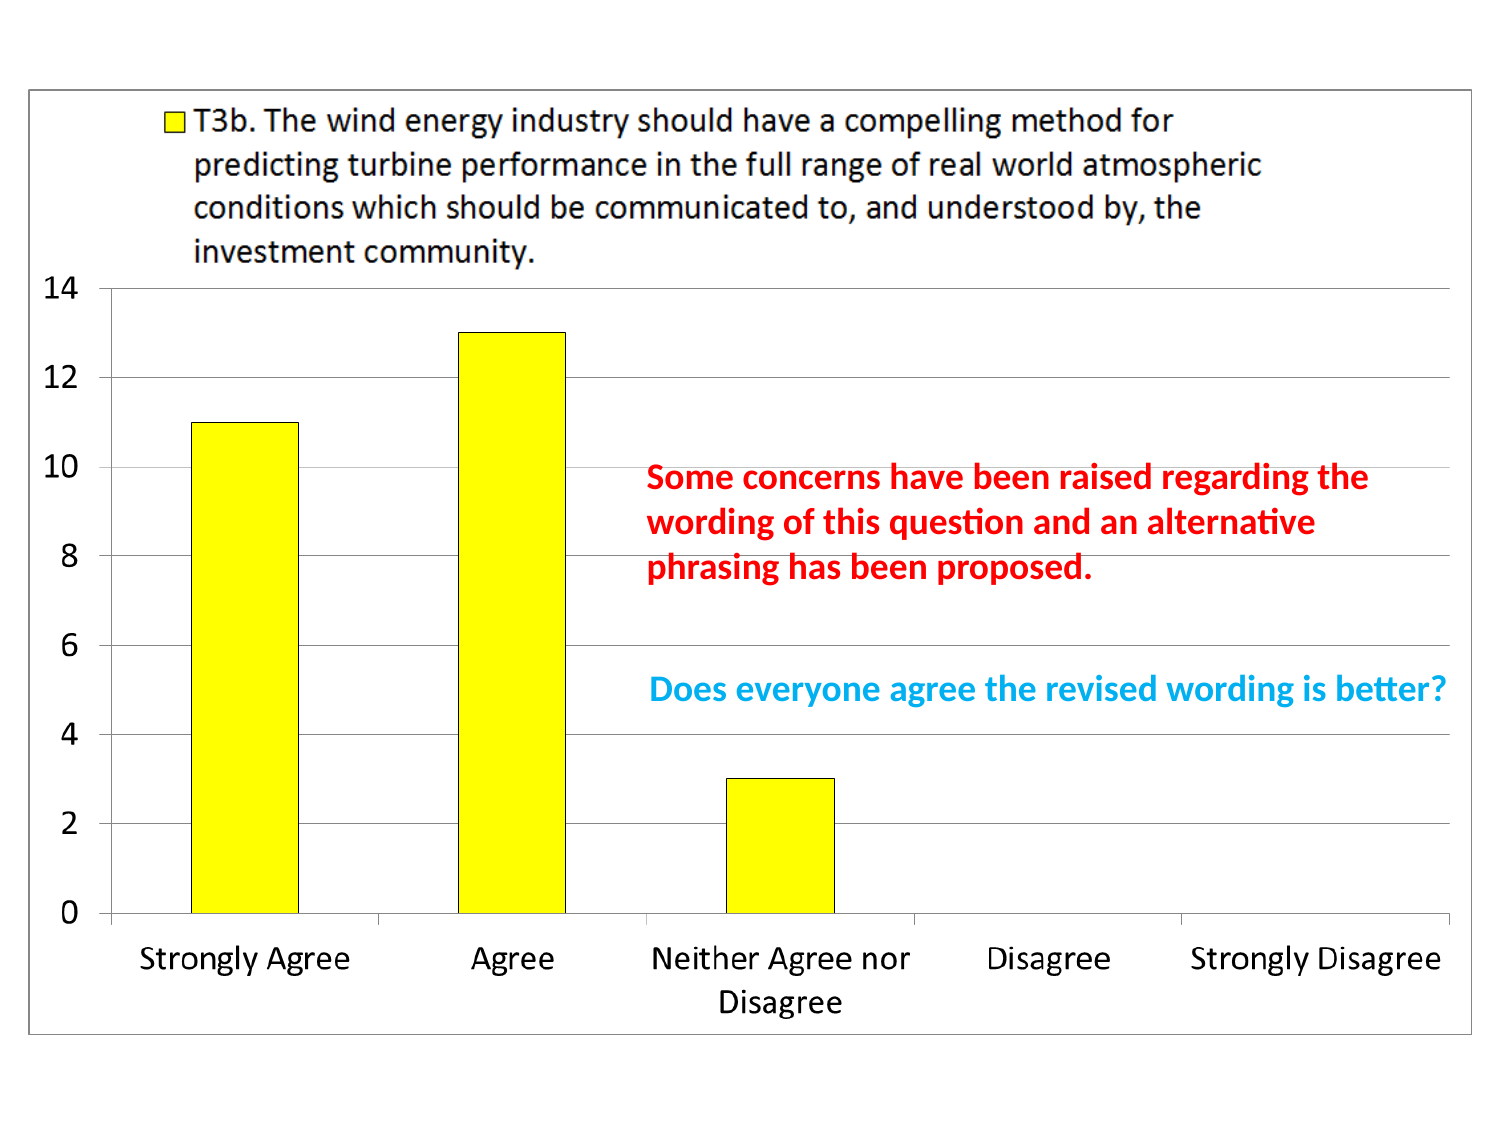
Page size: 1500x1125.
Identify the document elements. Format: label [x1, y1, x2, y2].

picture [28, 89, 1472, 1036]
